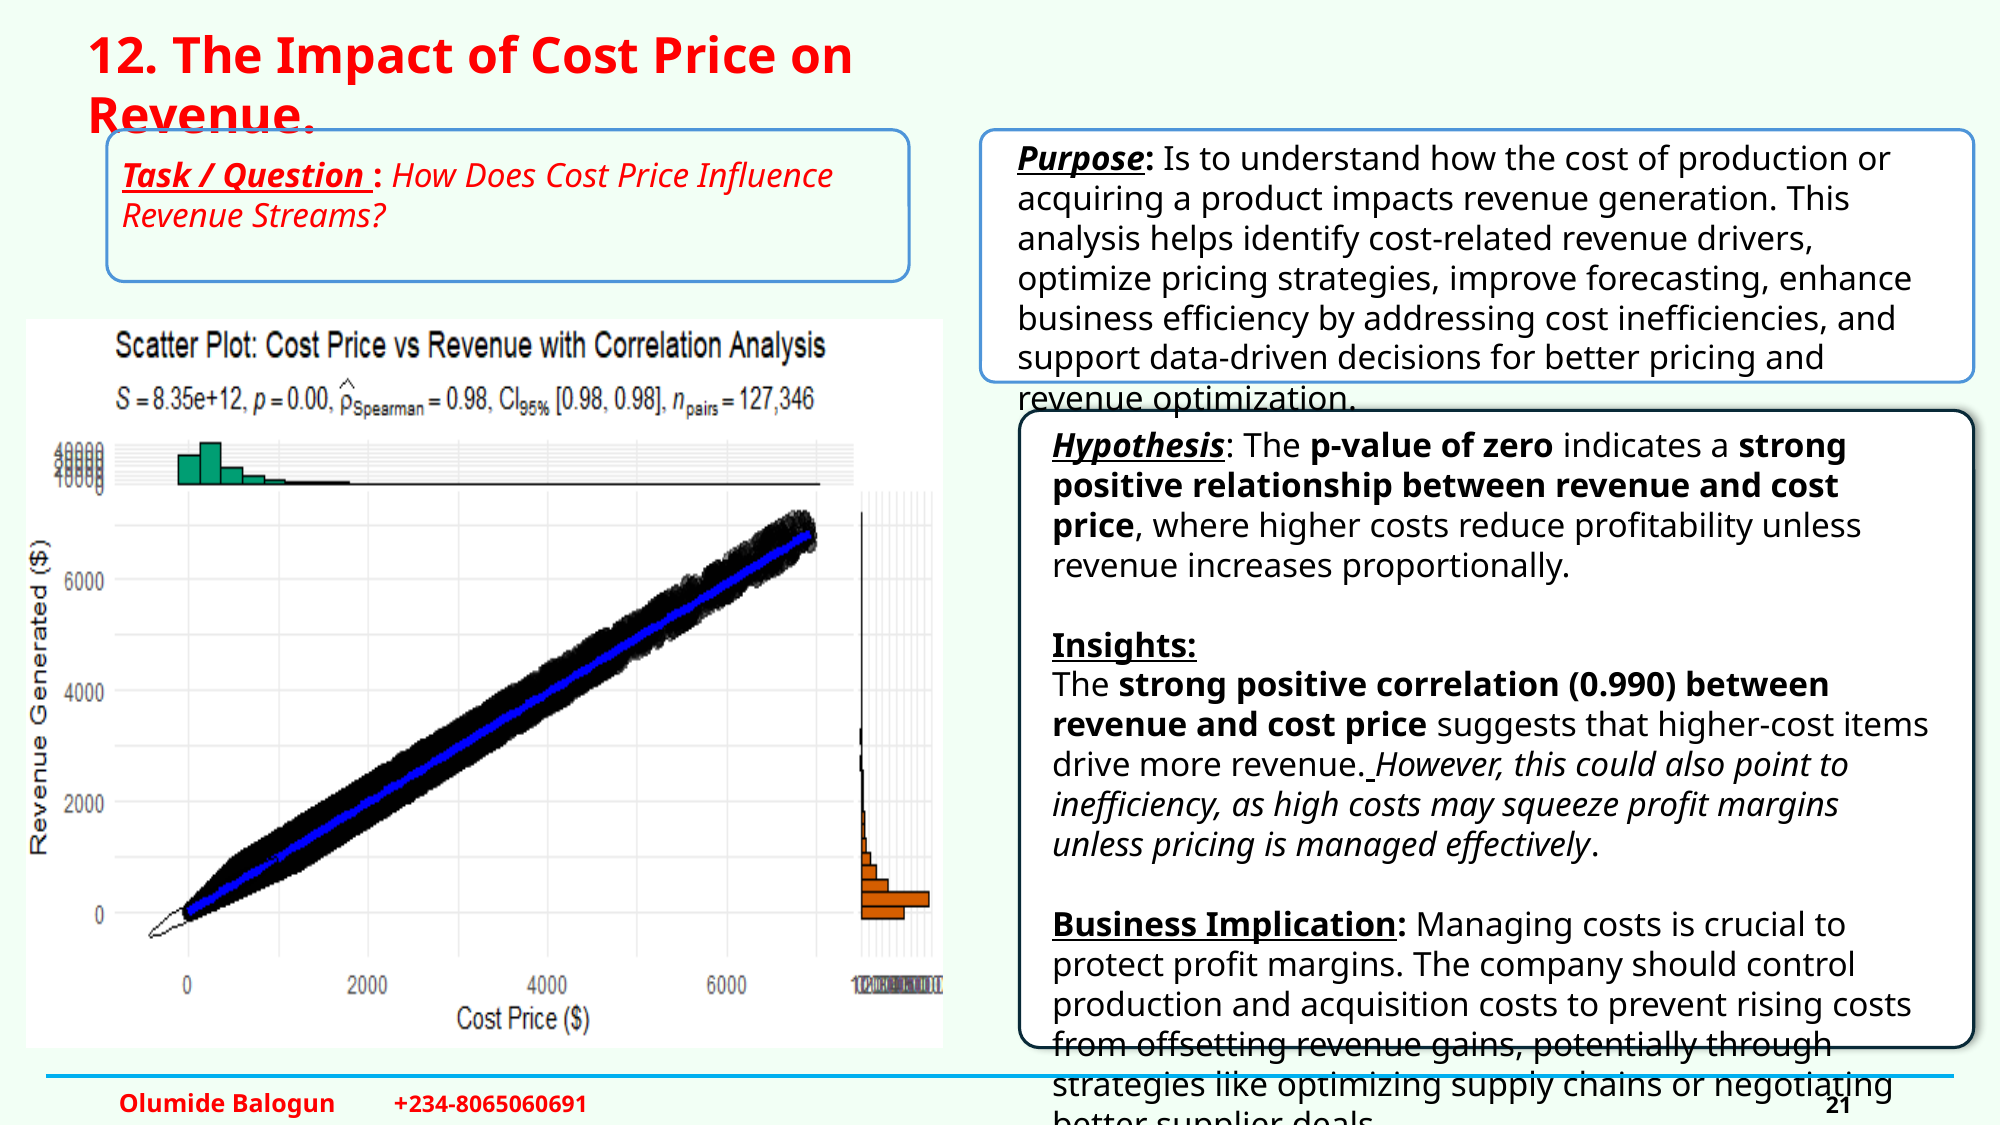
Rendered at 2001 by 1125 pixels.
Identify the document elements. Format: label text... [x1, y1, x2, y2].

text_box Olumide Balogun +234-8065060691 [103, 1080, 608, 1125]
text_box [1017, 424, 1037, 1049]
picture [25, 319, 944, 1049]
text_box [105, 128, 911, 284]
text_box 21 [1810, 1083, 1874, 1125]
text_box Purpose: Is to understand how the cost of production or acquiring a product impacts revenue generation. This analysis helps identify cost-related revenue drivers, optimize pricing strategies, improve forecasting, enhance business efficiency by addressing cost inefficiencies, and support data-driven decisions for better pricing and revenue optimization. [1002, 129, 1957, 424]
text_box 12. The Impact of Cost Price on Revenue. [73, 15, 964, 151]
text_box [978, 128, 1976, 384]
text_box Hypothesis: The p-value of zero indicates a strong positive relationship between revenue and cost price, where higher costs reduce profitability unless revenue increases proportionally. Insights: The strong positive correlation (0.990) between revenue and cost price suggests that higher-cost items drive more revenue. However, this could also point to inefficiency, as high costs may squeeze profit margins unless pricing is managed effectively. Business Implication: Managing costs is crucial to protect profit margins. The company should control production and acquisition costs to prevent rising costs from offsetting revenue gains, potentially through strategies like optimizing supply chains or negotiating better supplier deals. [1037, 1078, 1954, 1125]
text_box Hypothesis: The p-value of zero indicates a strong positive relationship between revenue and cost price, where higher costs reduce profitability unless revenue increases proportionally. Insights: The strong positive correlation (0.990) between revenue and cost price suggests that higher-cost items drive more revenue. However, this could also point to inefficiency, as high costs may squeeze profit margins unless pricing is managed effectively. Business Implication: Managing costs is crucial to protect profit margins. The company should control production and acquisition costs to prevent rising costs from offsetting revenue gains, potentially through strategies like optimizing supply chains or negotiating better supplier deals. [1037, 424, 1954, 1074]
text_box [1954, 409, 1976, 1050]
